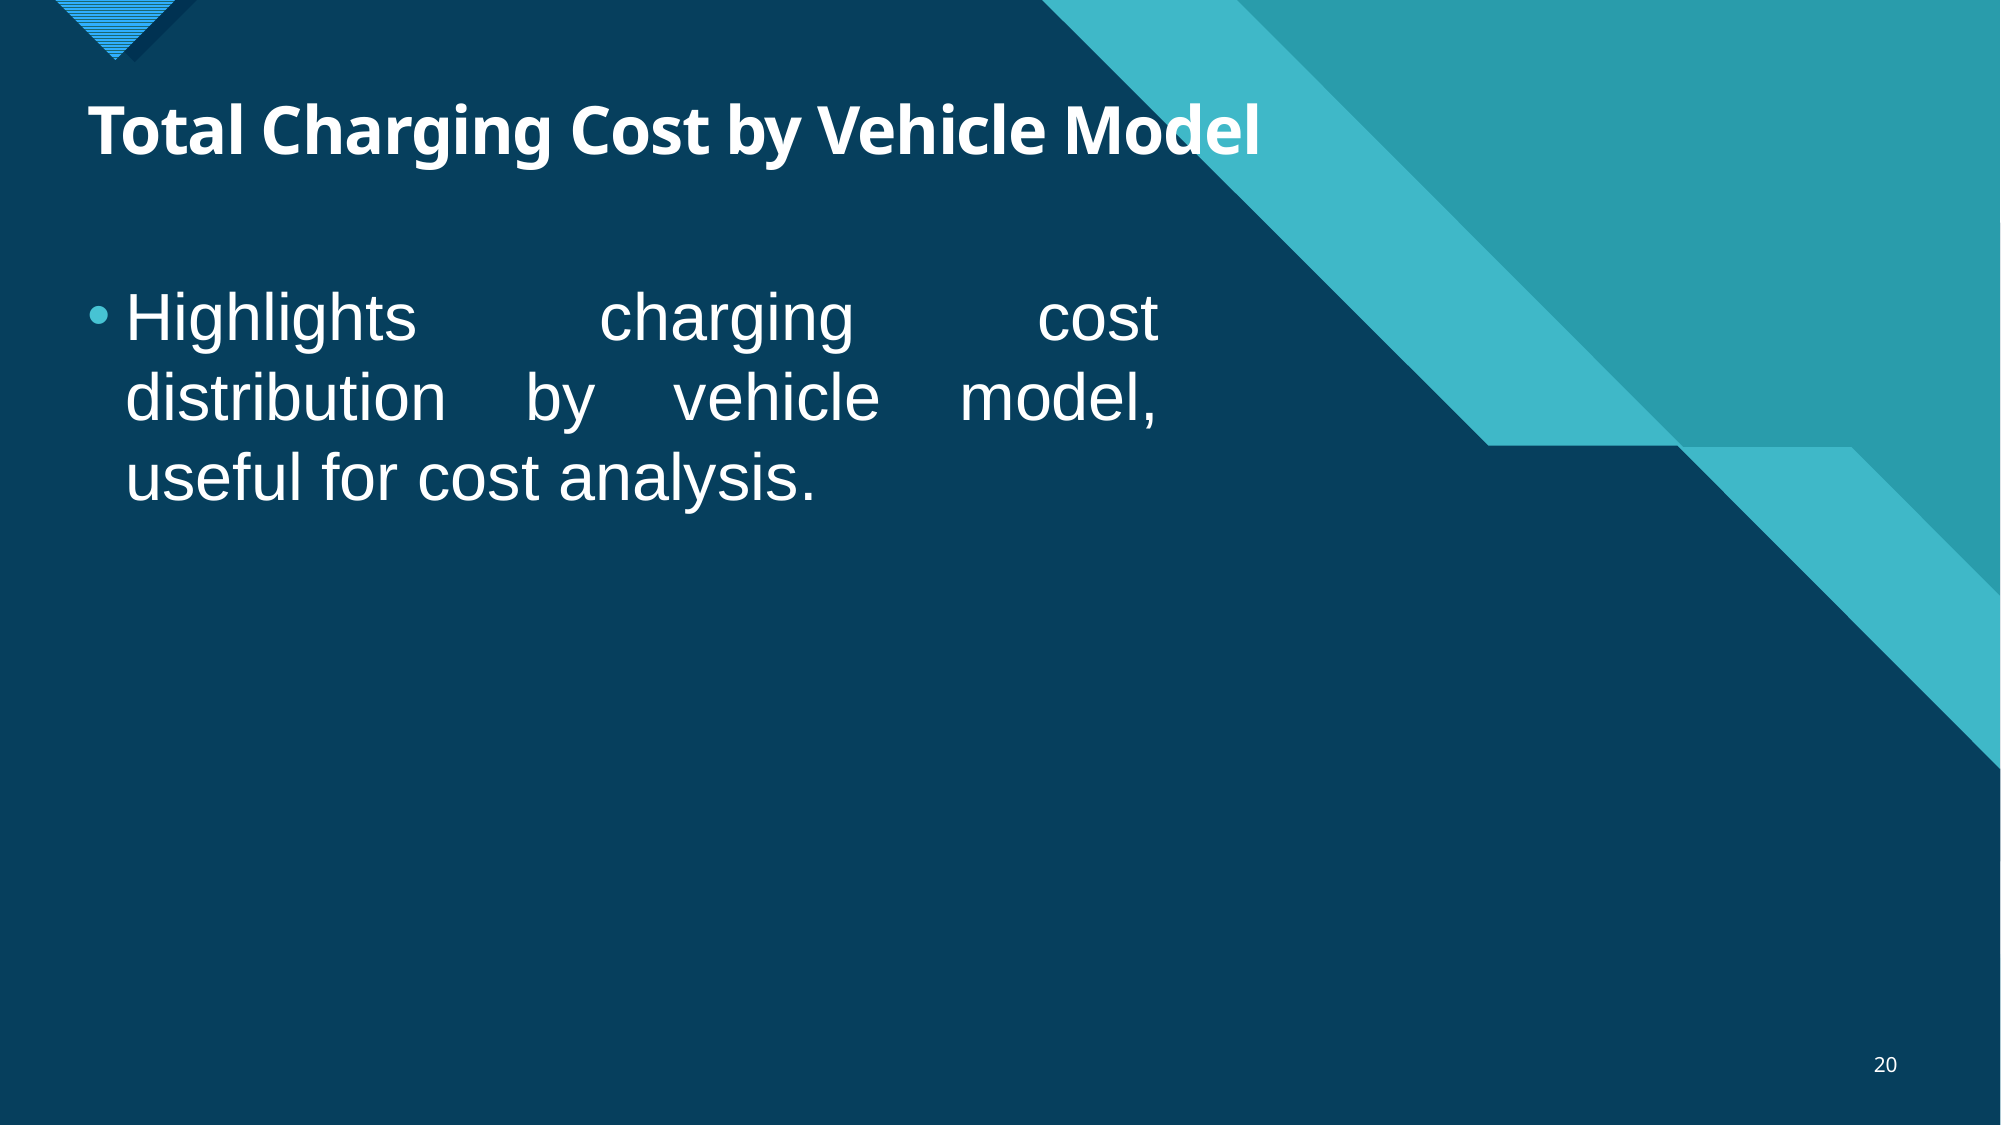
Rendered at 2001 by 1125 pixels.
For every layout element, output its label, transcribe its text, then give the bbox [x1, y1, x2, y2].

list Highlights charging cost distribution by vehicle model, useful for cost analysis. [72, 266, 1175, 939]
slide_number 20 [1845, 1035, 1913, 1096]
title Total Charging Cost by Vehicle Model [72, 89, 1913, 250]
